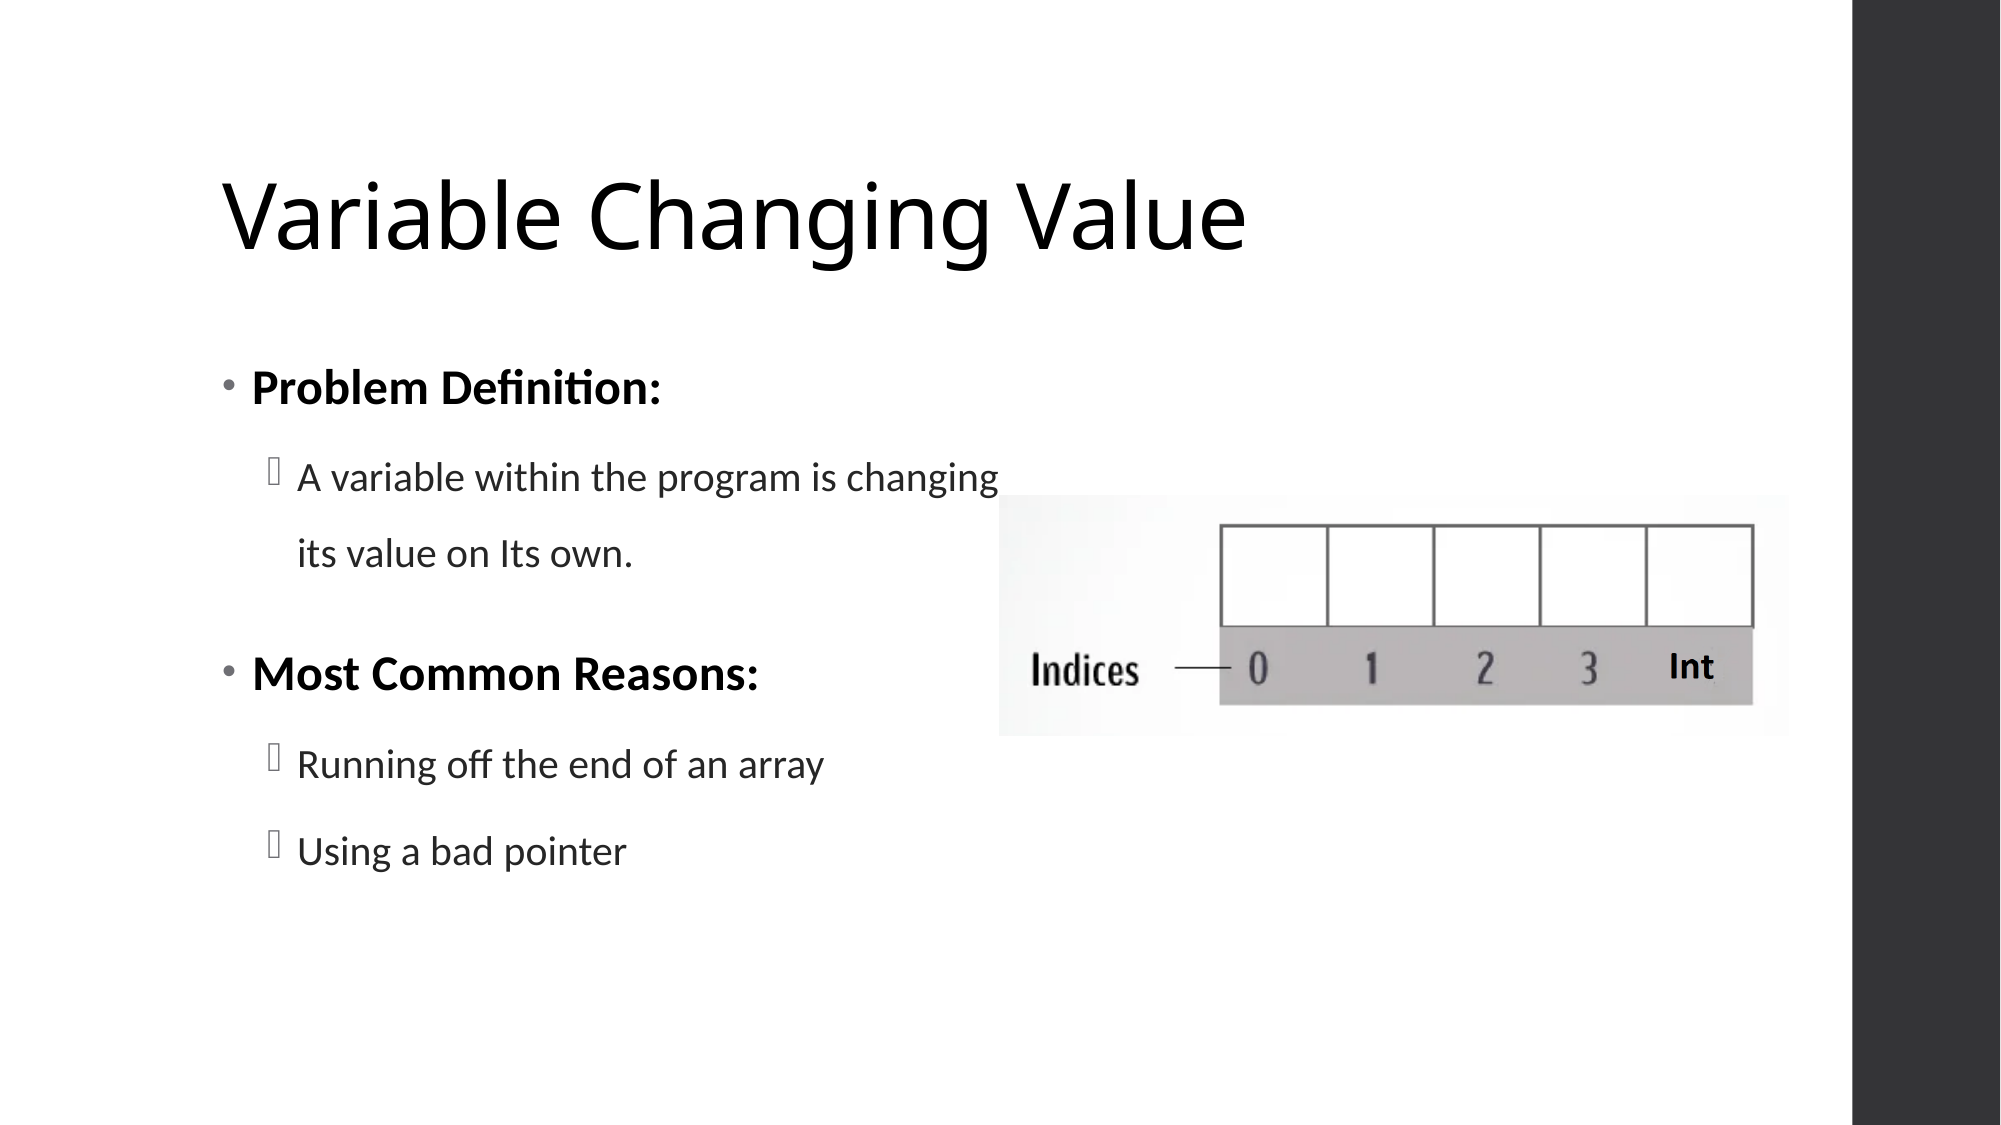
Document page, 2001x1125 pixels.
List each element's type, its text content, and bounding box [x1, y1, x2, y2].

title Variable Changing Value [206, 60, 1797, 278]
list Problem Definition: A variable within the program is changing its value on Its own. Most Common Reasons: Running off the end of an array Using a bad pointer [206, 317, 1031, 1014]
picture [999, 495, 1789, 737]
